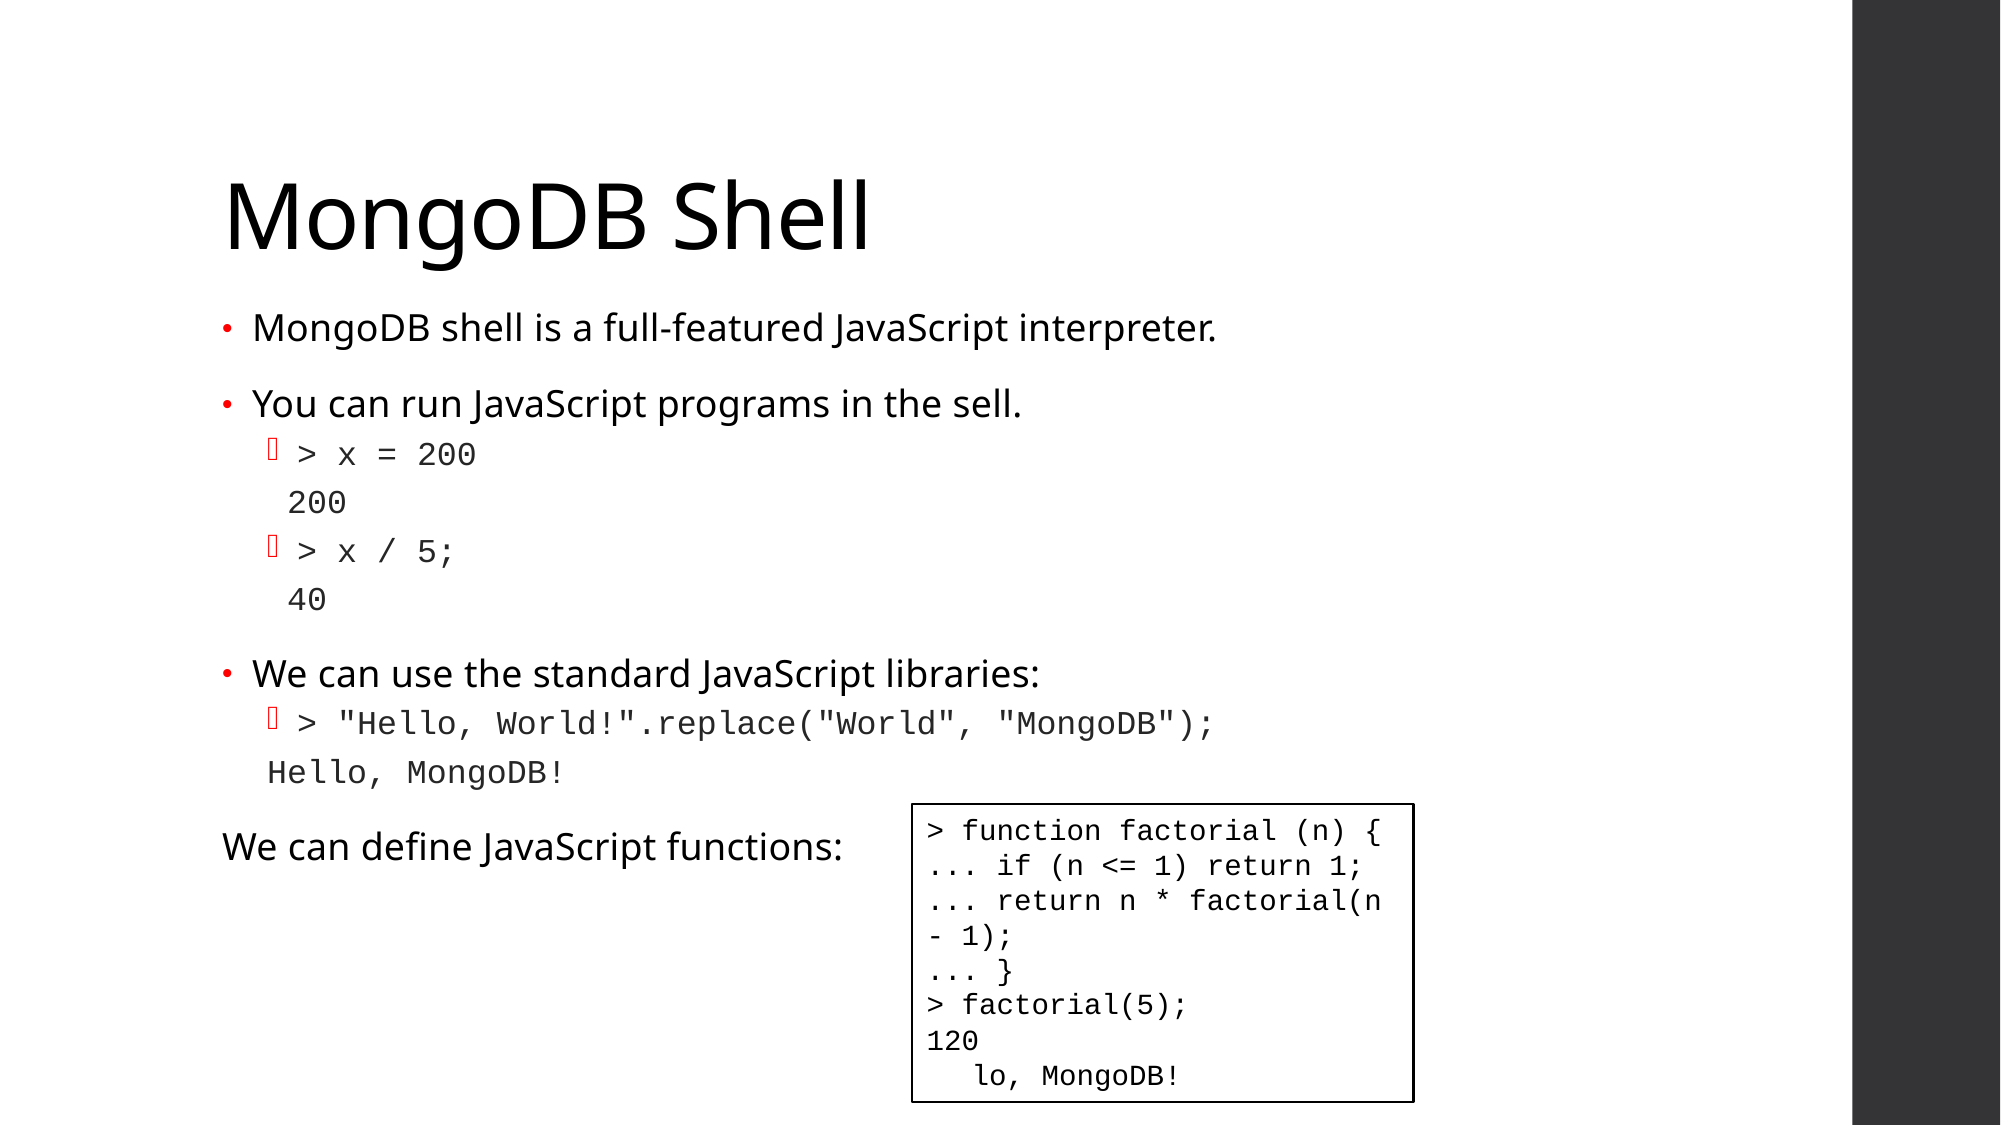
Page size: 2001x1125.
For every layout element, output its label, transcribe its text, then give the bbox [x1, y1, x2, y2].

title MongoDB Shell [206, 60, 1797, 278]
text_box [911, 803, 1415, 1103]
list MongoDB shell is a full-featured JavaScript interpreter. You can run JavaScript programs in the sell. > x = 200 200 > x / 5; 40 We can use the standard JavaScript libraries: > "Hello, World!".replace("World", "MongoDB"); Hello, MongoDB! We can define JavaScript functions: [206, 299, 1617, 1014]
